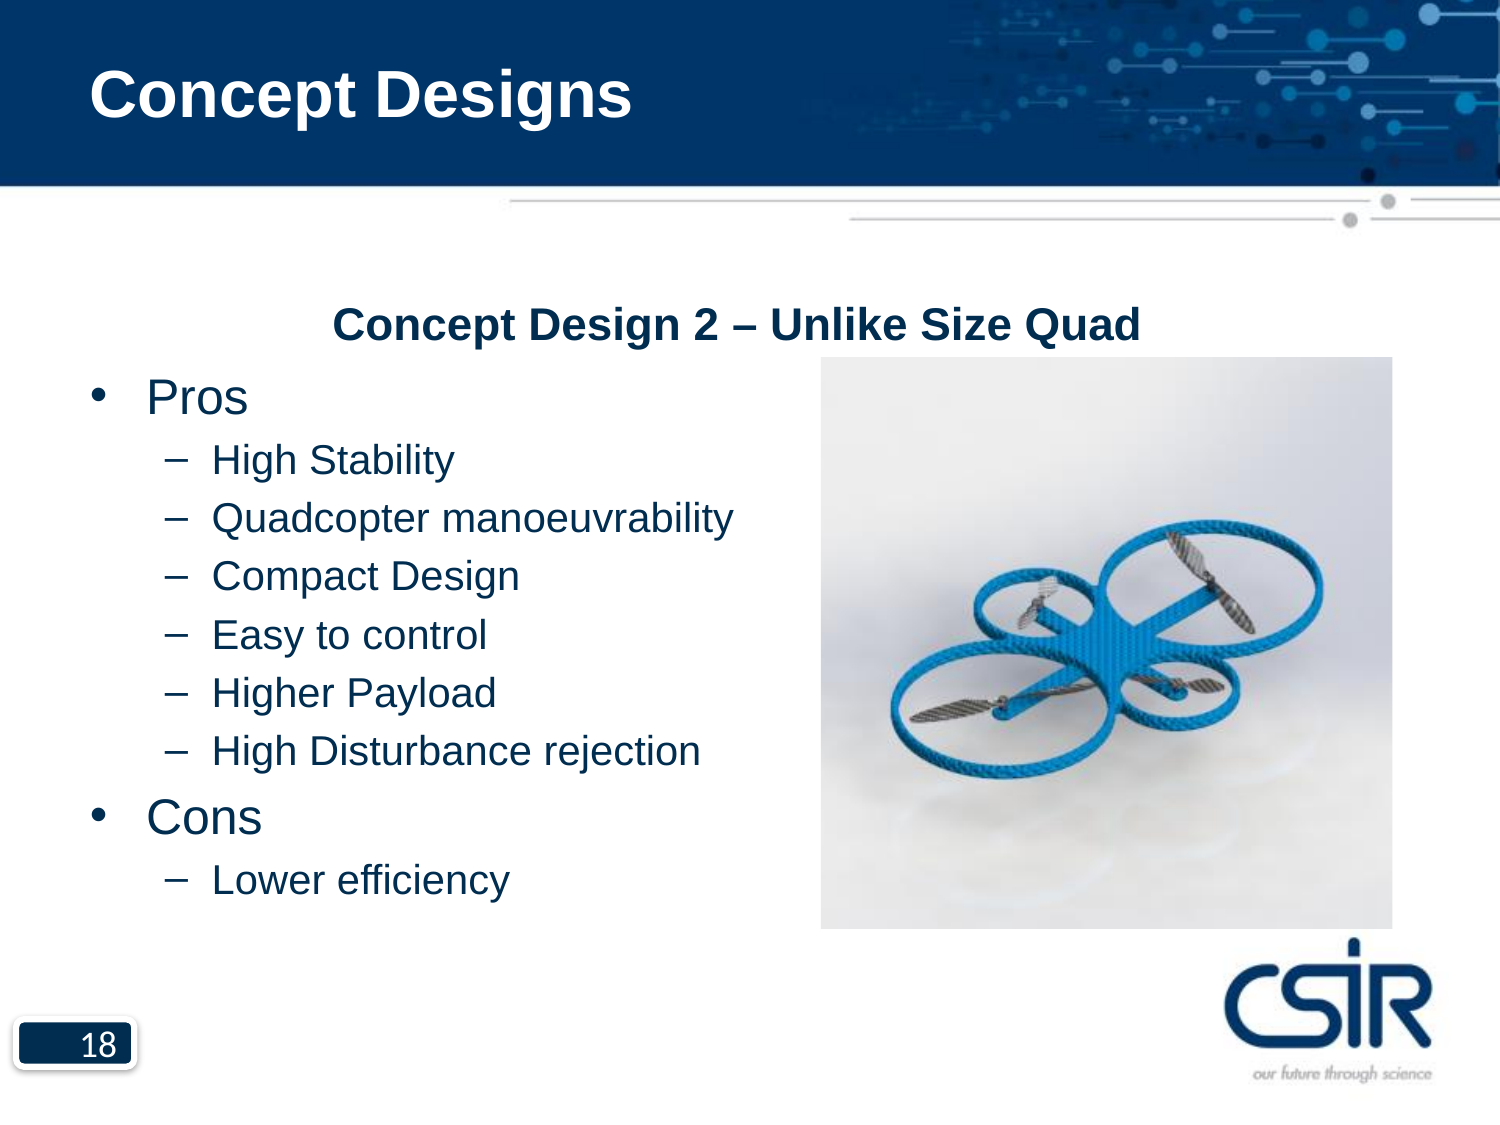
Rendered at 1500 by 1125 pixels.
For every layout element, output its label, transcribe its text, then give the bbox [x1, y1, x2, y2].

list Concept Design 2 – Unlike Size Quad [75, 243, 1400, 357]
list Pros High Stability Quadcopter manoeuvrability Compact Design Easy to control Higher Payload High Disturbance rejection Cons Lower efficiency [75, 356, 786, 1005]
title Concept Designs [75, 21, 1425, 161]
picture [0, 0, 1500, 1125]
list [820, 356, 1393, 929]
